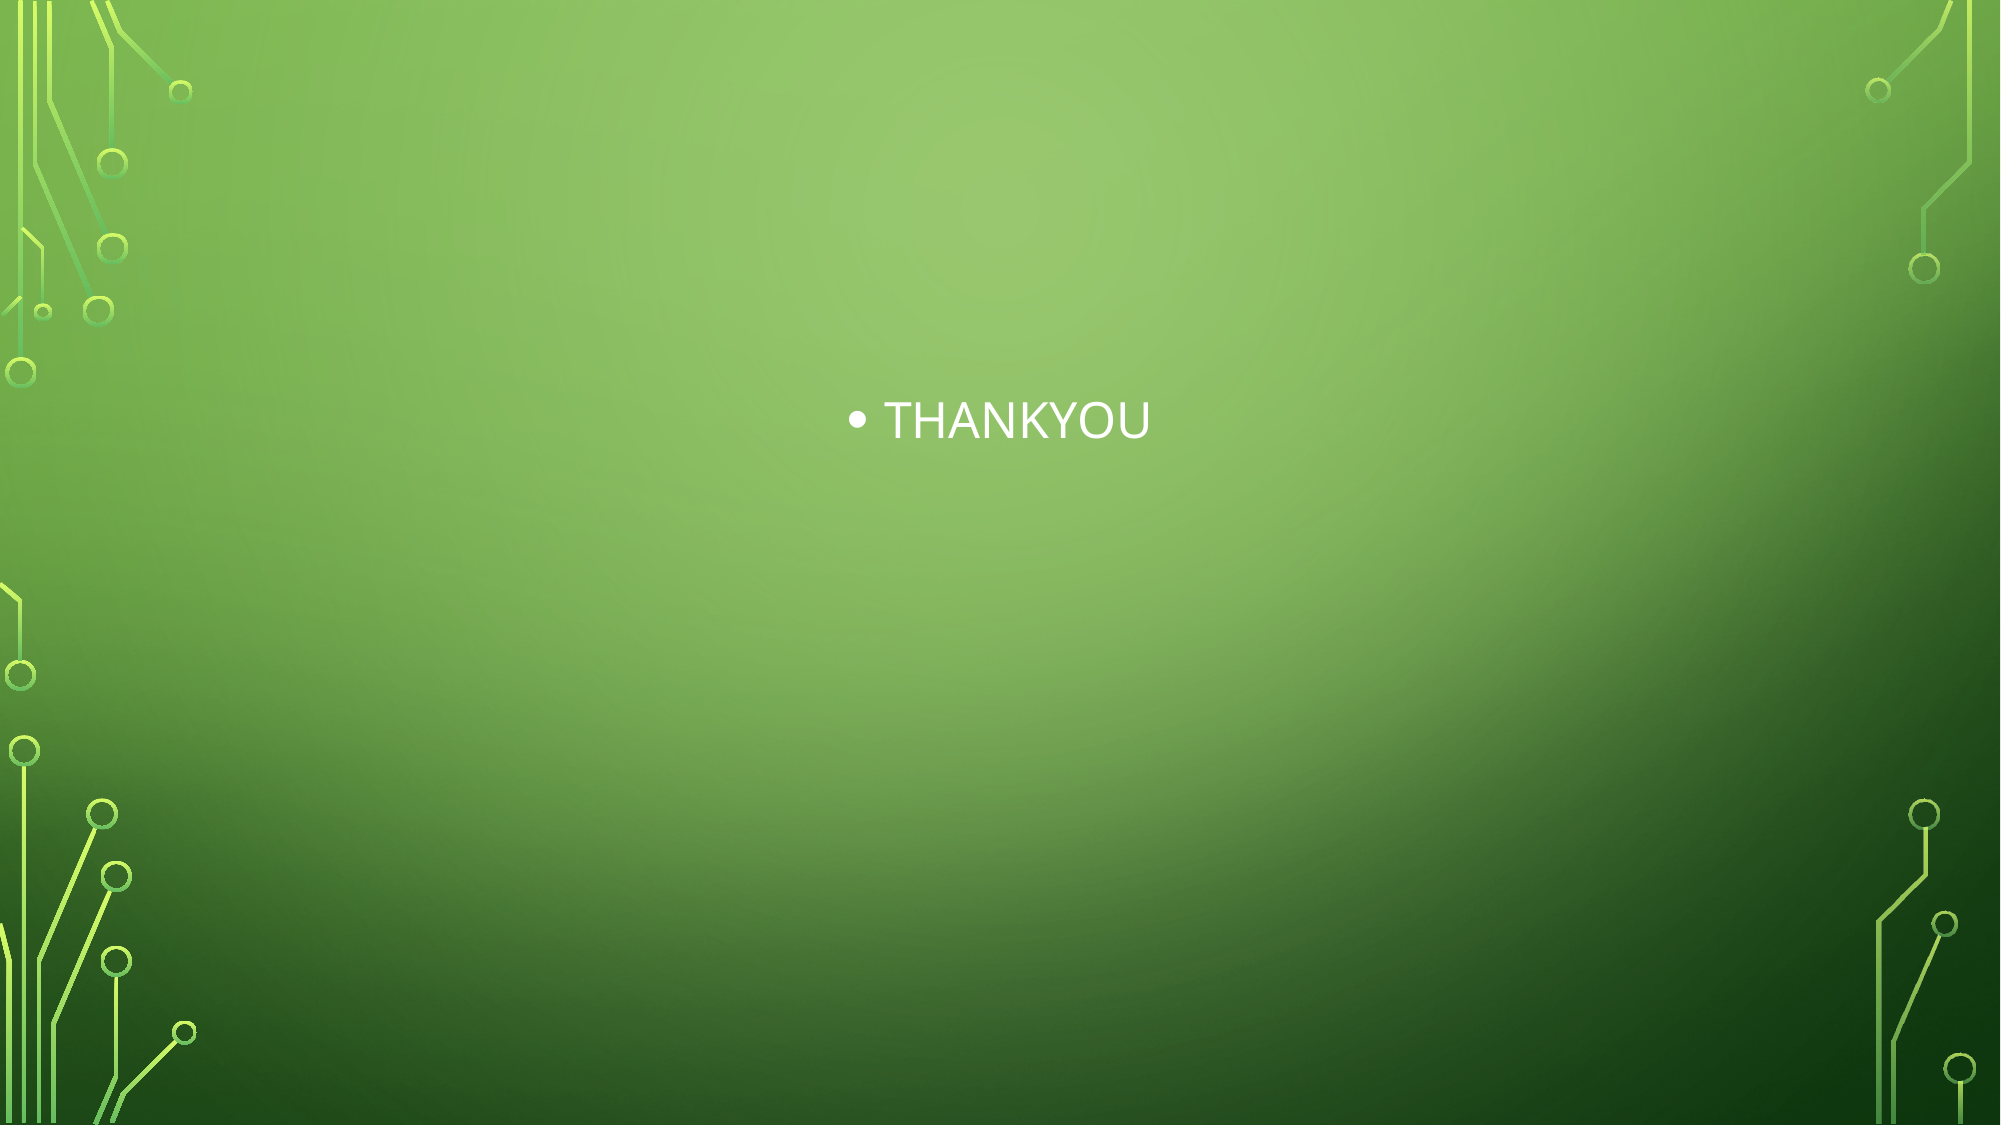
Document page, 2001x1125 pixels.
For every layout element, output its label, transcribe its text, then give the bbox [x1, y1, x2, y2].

list THANKYOU [187, 369, 1813, 950]
